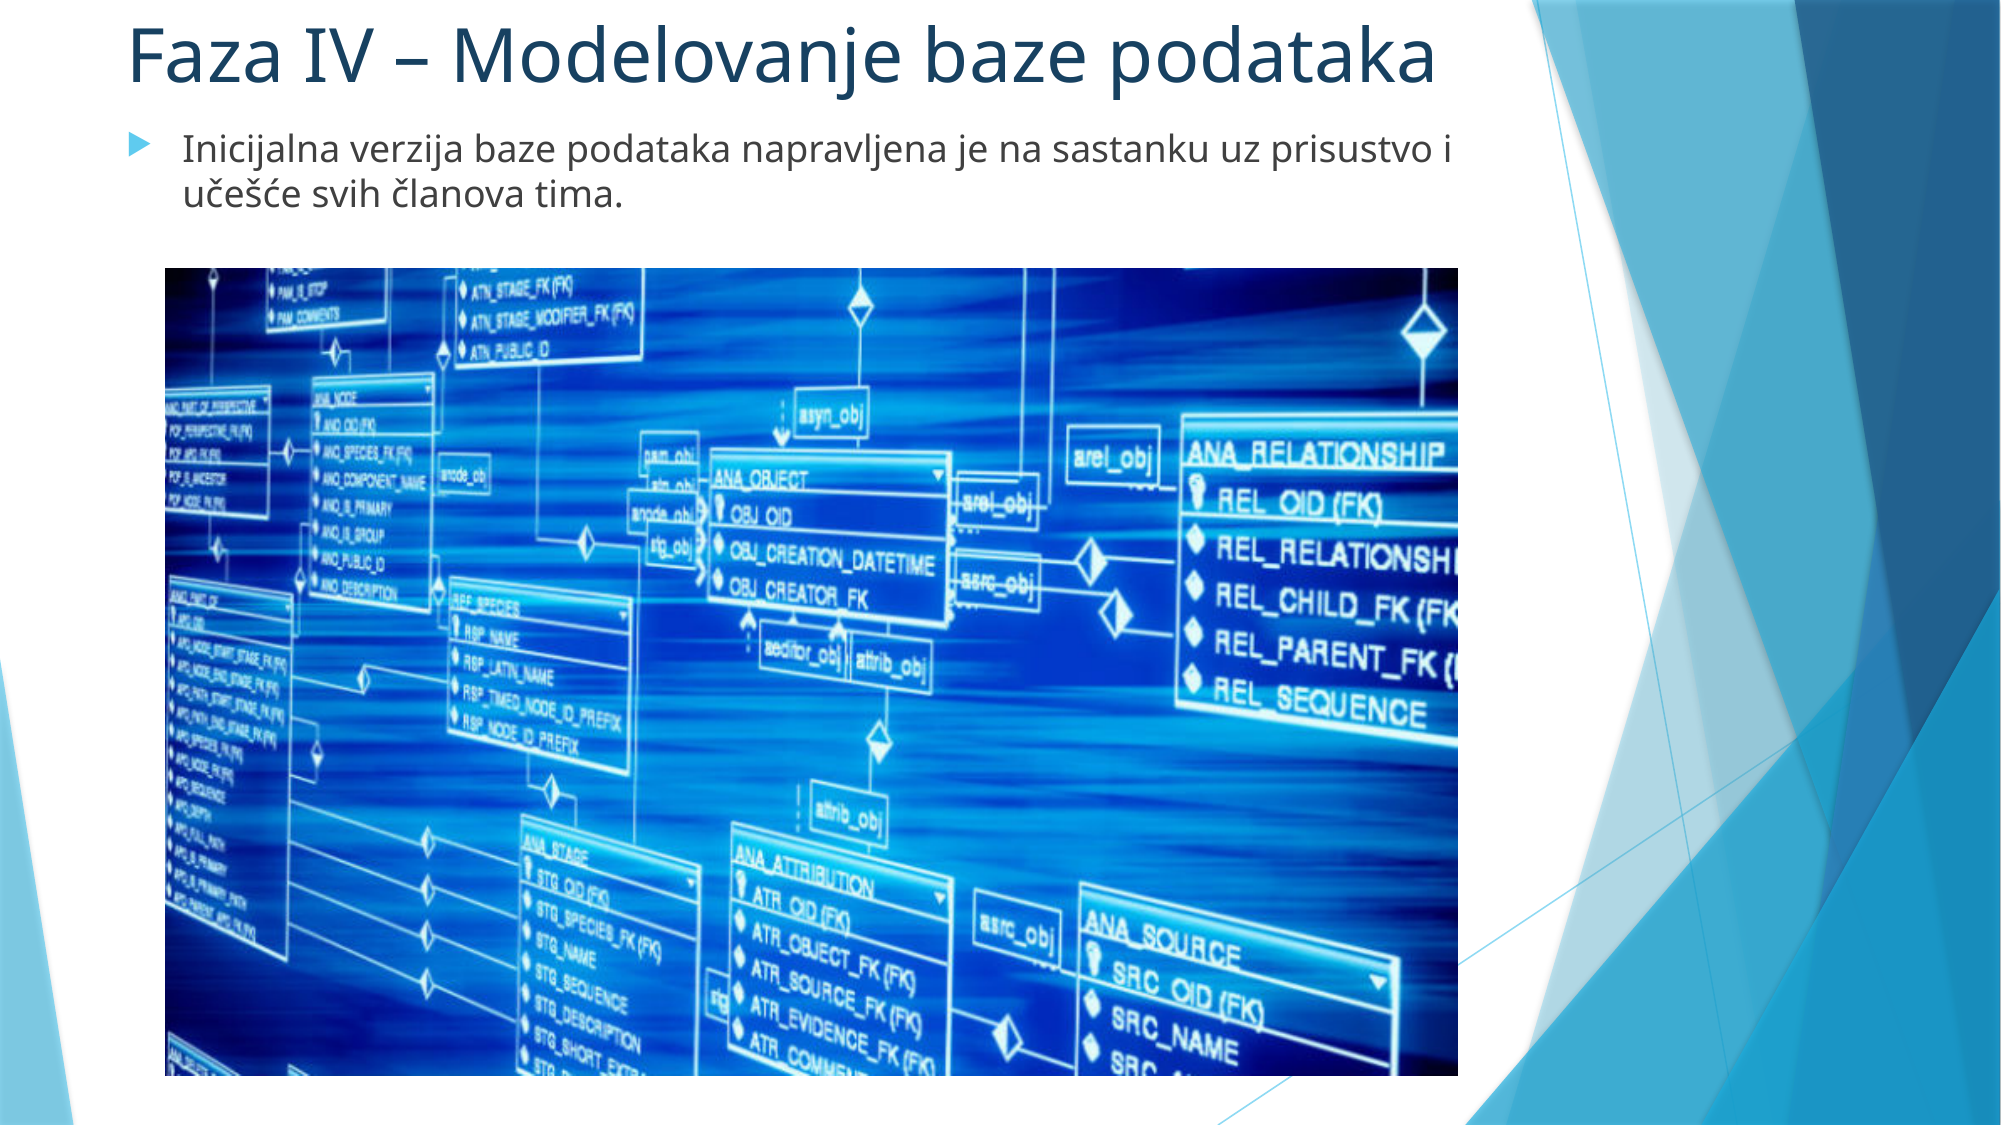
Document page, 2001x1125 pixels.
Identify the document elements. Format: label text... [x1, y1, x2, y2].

list Inicijalna verzija baze podataka napravljena je na sastanku uz prisustvo i učešće svih članova tima. [111, 117, 1522, 992]
title Faza IV – Modelovanje baze podataka [111, 0, 1522, 117]
picture [165, 268, 1459, 1077]
